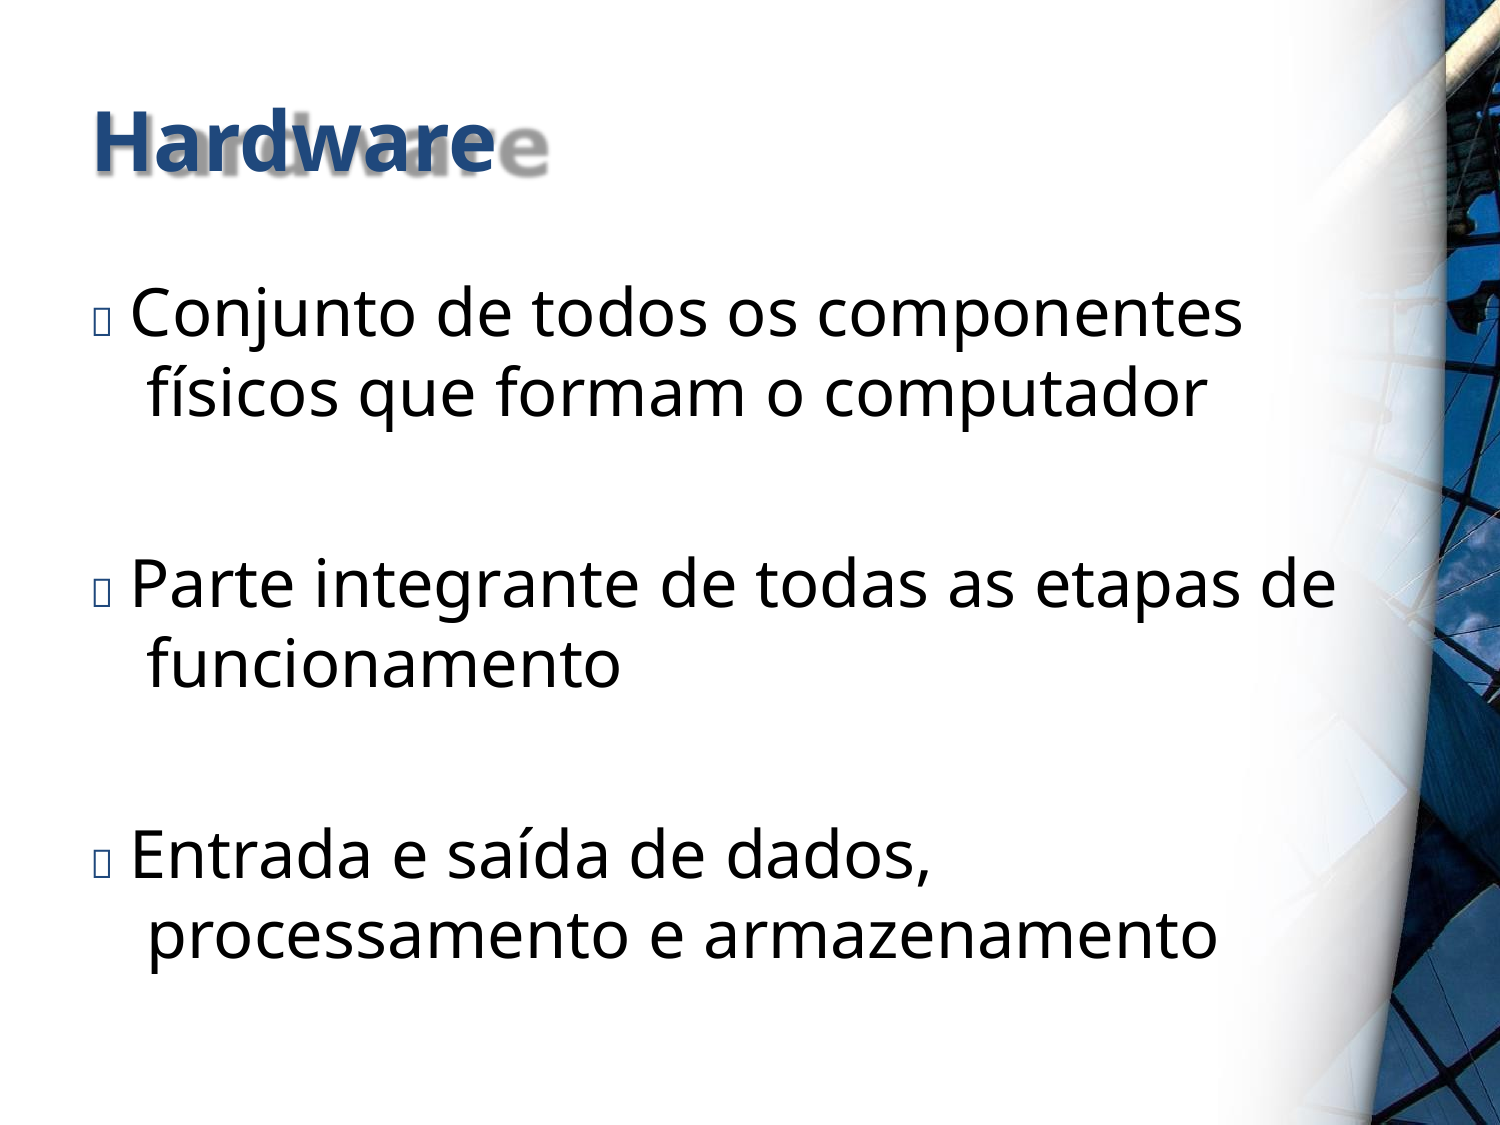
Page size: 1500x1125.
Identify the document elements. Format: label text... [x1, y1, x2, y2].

picture [1218, 0, 1500, 1125]
text_box  Conjunto de todos os componentes físicos que formam o computador  Parte integrante de todas as etapas de funcionamento  Entrada e saída de dados, processamento e armazenamento [87, 267, 1344, 972]
picture [92, 107, 552, 182]
title Hardware [87, 35, 1413, 276]
